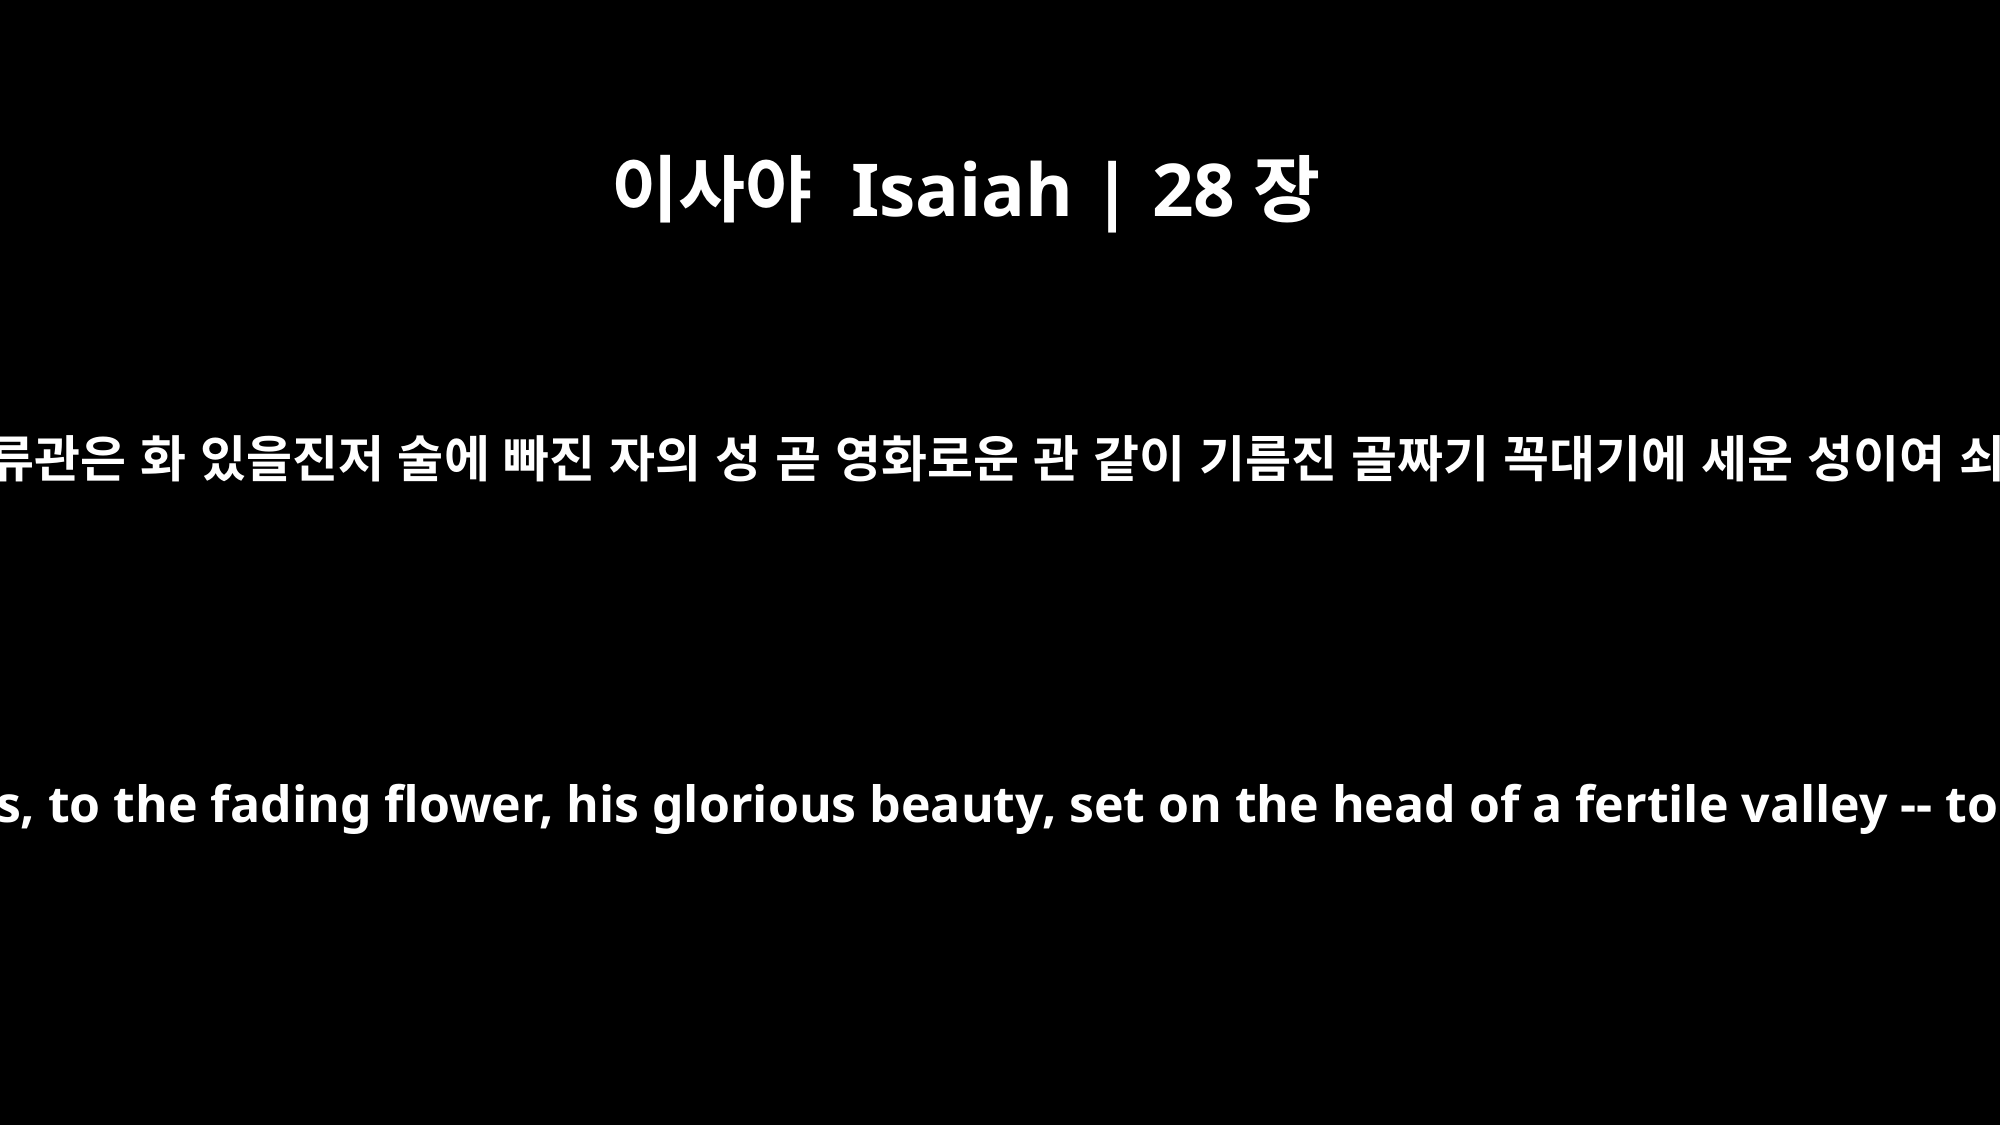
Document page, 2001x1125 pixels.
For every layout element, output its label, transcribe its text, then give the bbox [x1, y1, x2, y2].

text_box Woe to that wreath, the pride of Ephraim's drunkards, to the fading flower, his glorious beauty, set on the head of a fertile valley -- to that city, the pride of those laid low by wine! [0, 764, 2000, 840]
text_box 이사야 Isaiah | 28장 [596, 136, 1336, 239]
text_box 1 에브라임의 술취한 자들의 교만한 면류관은 화 있을진저 술에 빠진 자의 성 곧 영화로운 관 같이 기름진 골짜기 꼭대기에 세운 성이여 쇠잔해 가는 꽃 같으니 화 있을진저 [0, 359, 2000, 495]
